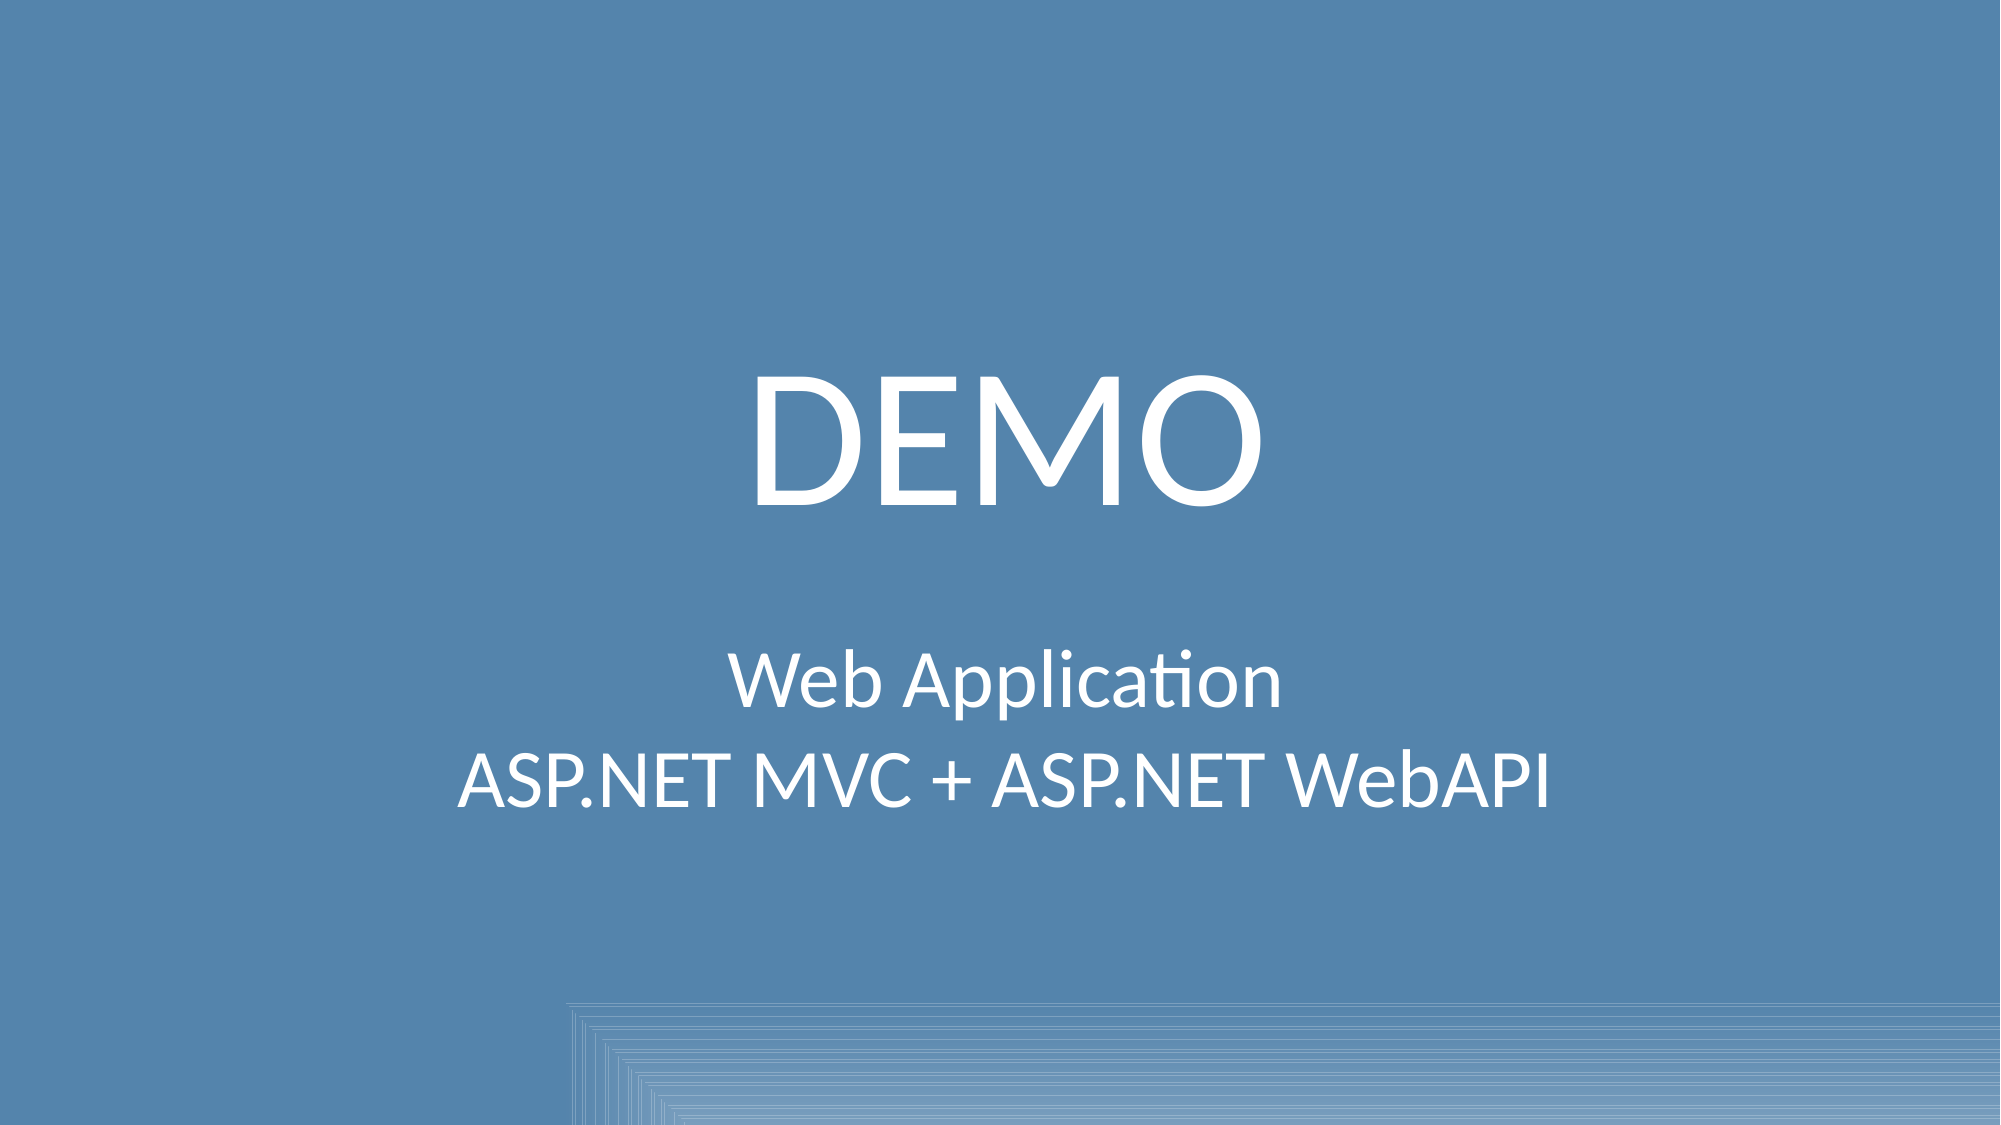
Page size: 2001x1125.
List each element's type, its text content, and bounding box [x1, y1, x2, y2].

text_box Web Application ASP.NET MVC + ASP.NET WebAPI [134, 617, 1879, 832]
text_box DEMO [134, 298, 1879, 554]
